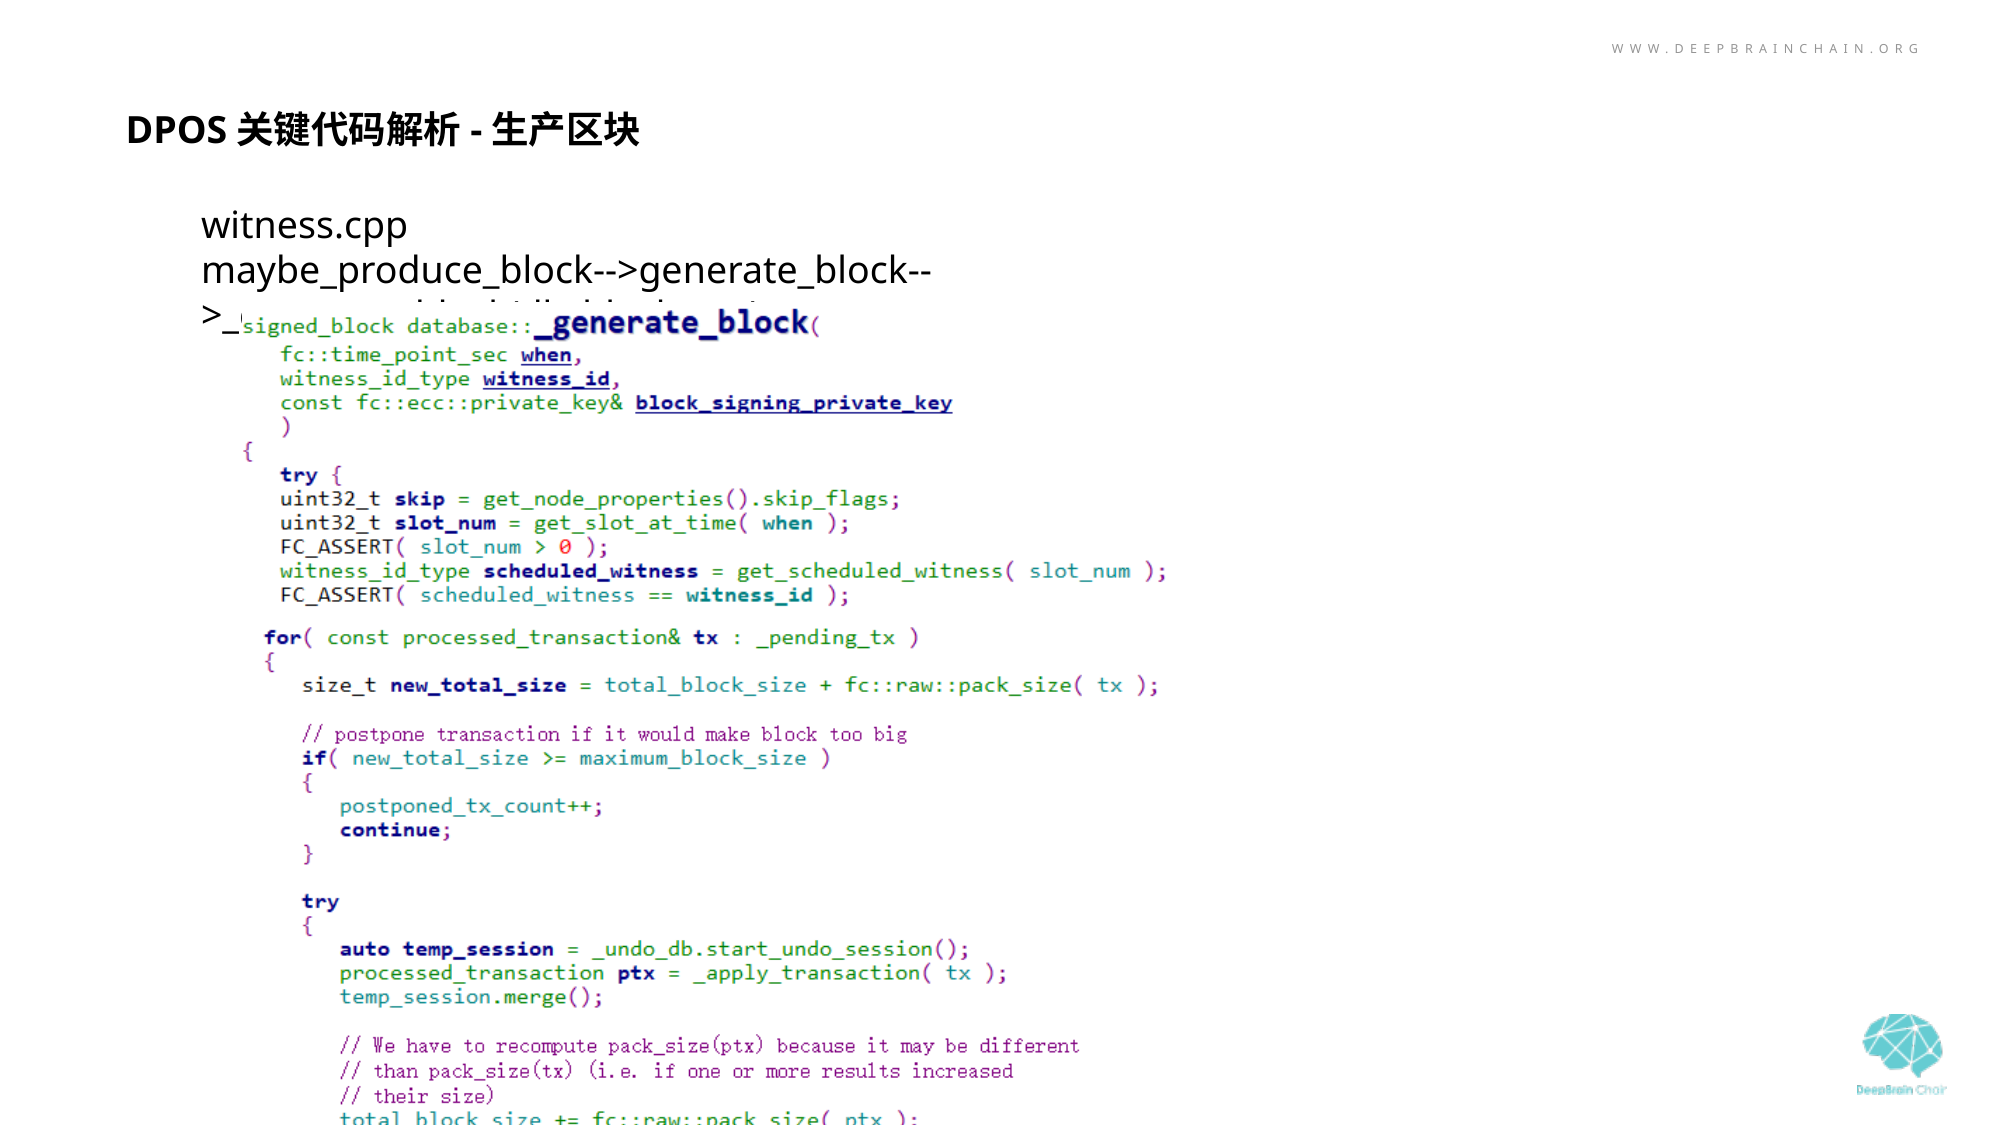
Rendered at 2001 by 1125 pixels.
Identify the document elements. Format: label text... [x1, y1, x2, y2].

picture [242, 302, 1225, 616]
text_box WWW.DEEPBRAINCHAIN.ORG [1604, 33, 1960, 64]
picture [1857, 1014, 1947, 1096]
text_box DPOS关键代码解析-生产区块 [118, 98, 853, 159]
text_box witness.cpp maybe_produce_block-->generate_block-->_generate_block(db_block.cpp) [193, 193, 1473, 389]
picture [254, 626, 1183, 1125]
